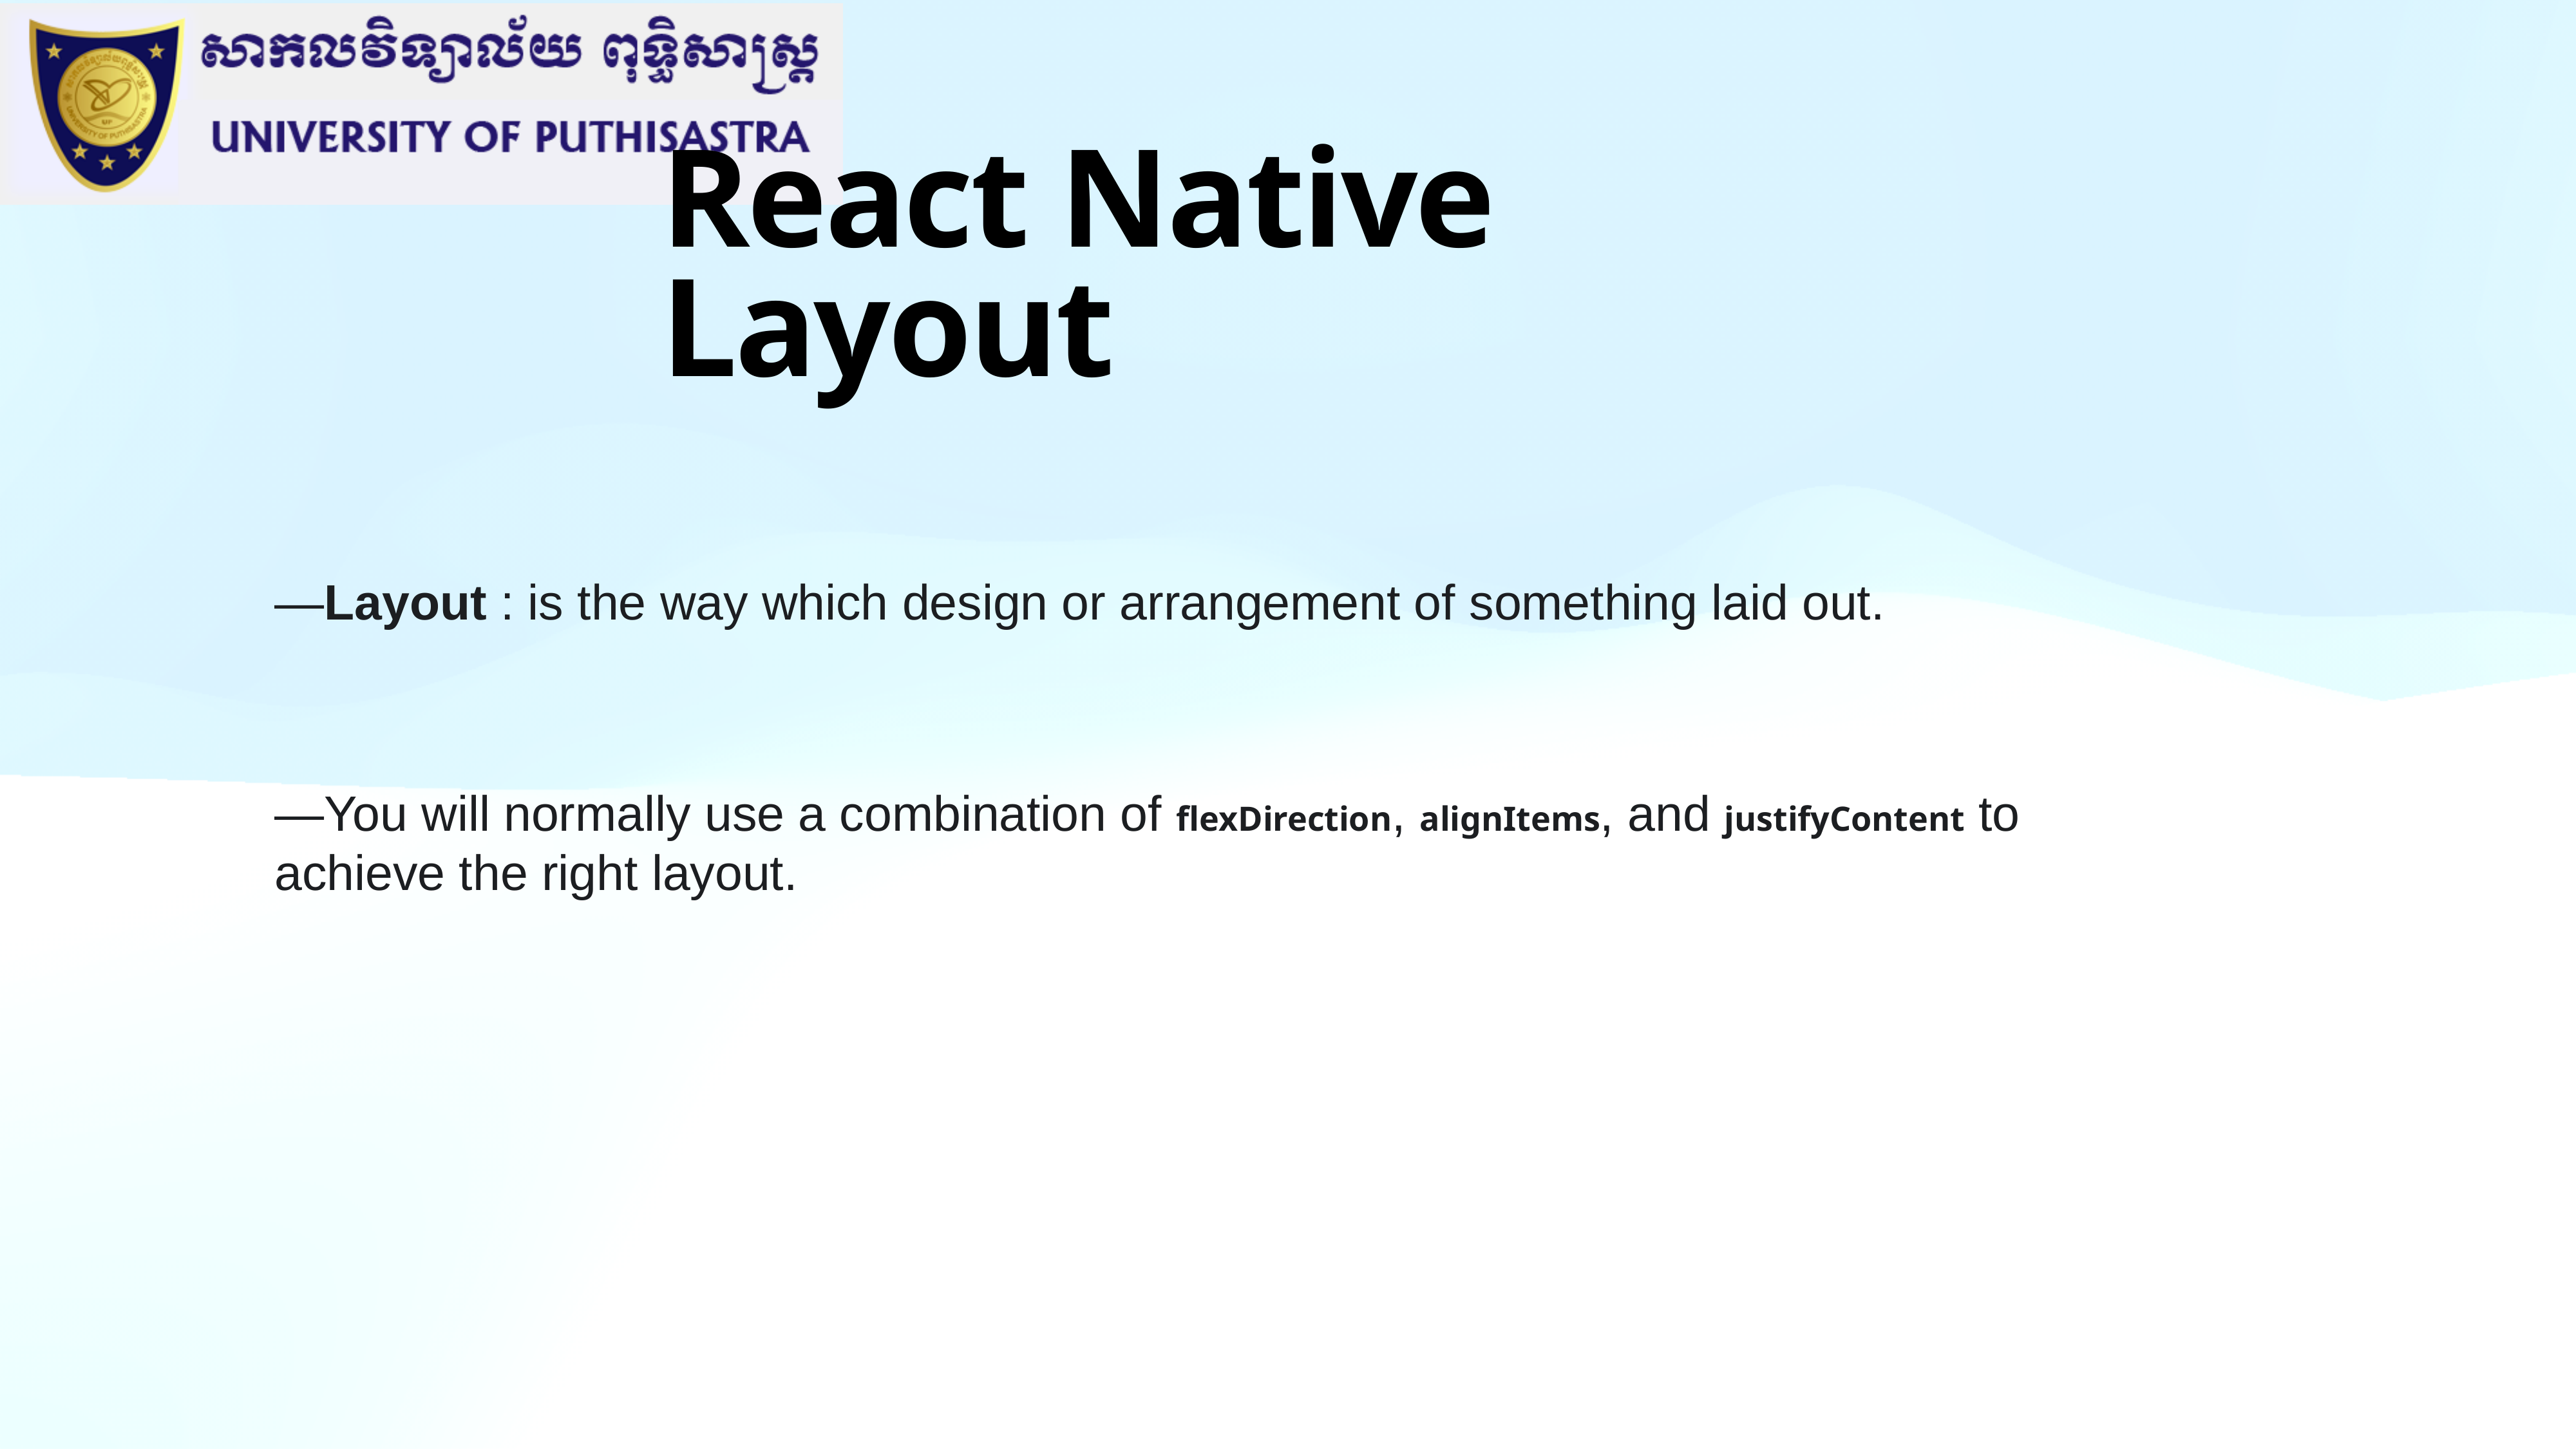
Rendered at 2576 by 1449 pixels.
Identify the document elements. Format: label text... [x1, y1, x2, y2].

text_box —You will normally use a combination of flexDirection, alignItems, and justifyContent to achieve the right layout. [269, 775, 2146, 1028]
subtitle —Layout : is the way which design or arrangement of something laid out. [269, 564, 2146, 696]
picture [0, 0, 2576, 1449]
title React Native Layout [655, 229, 1921, 409]
